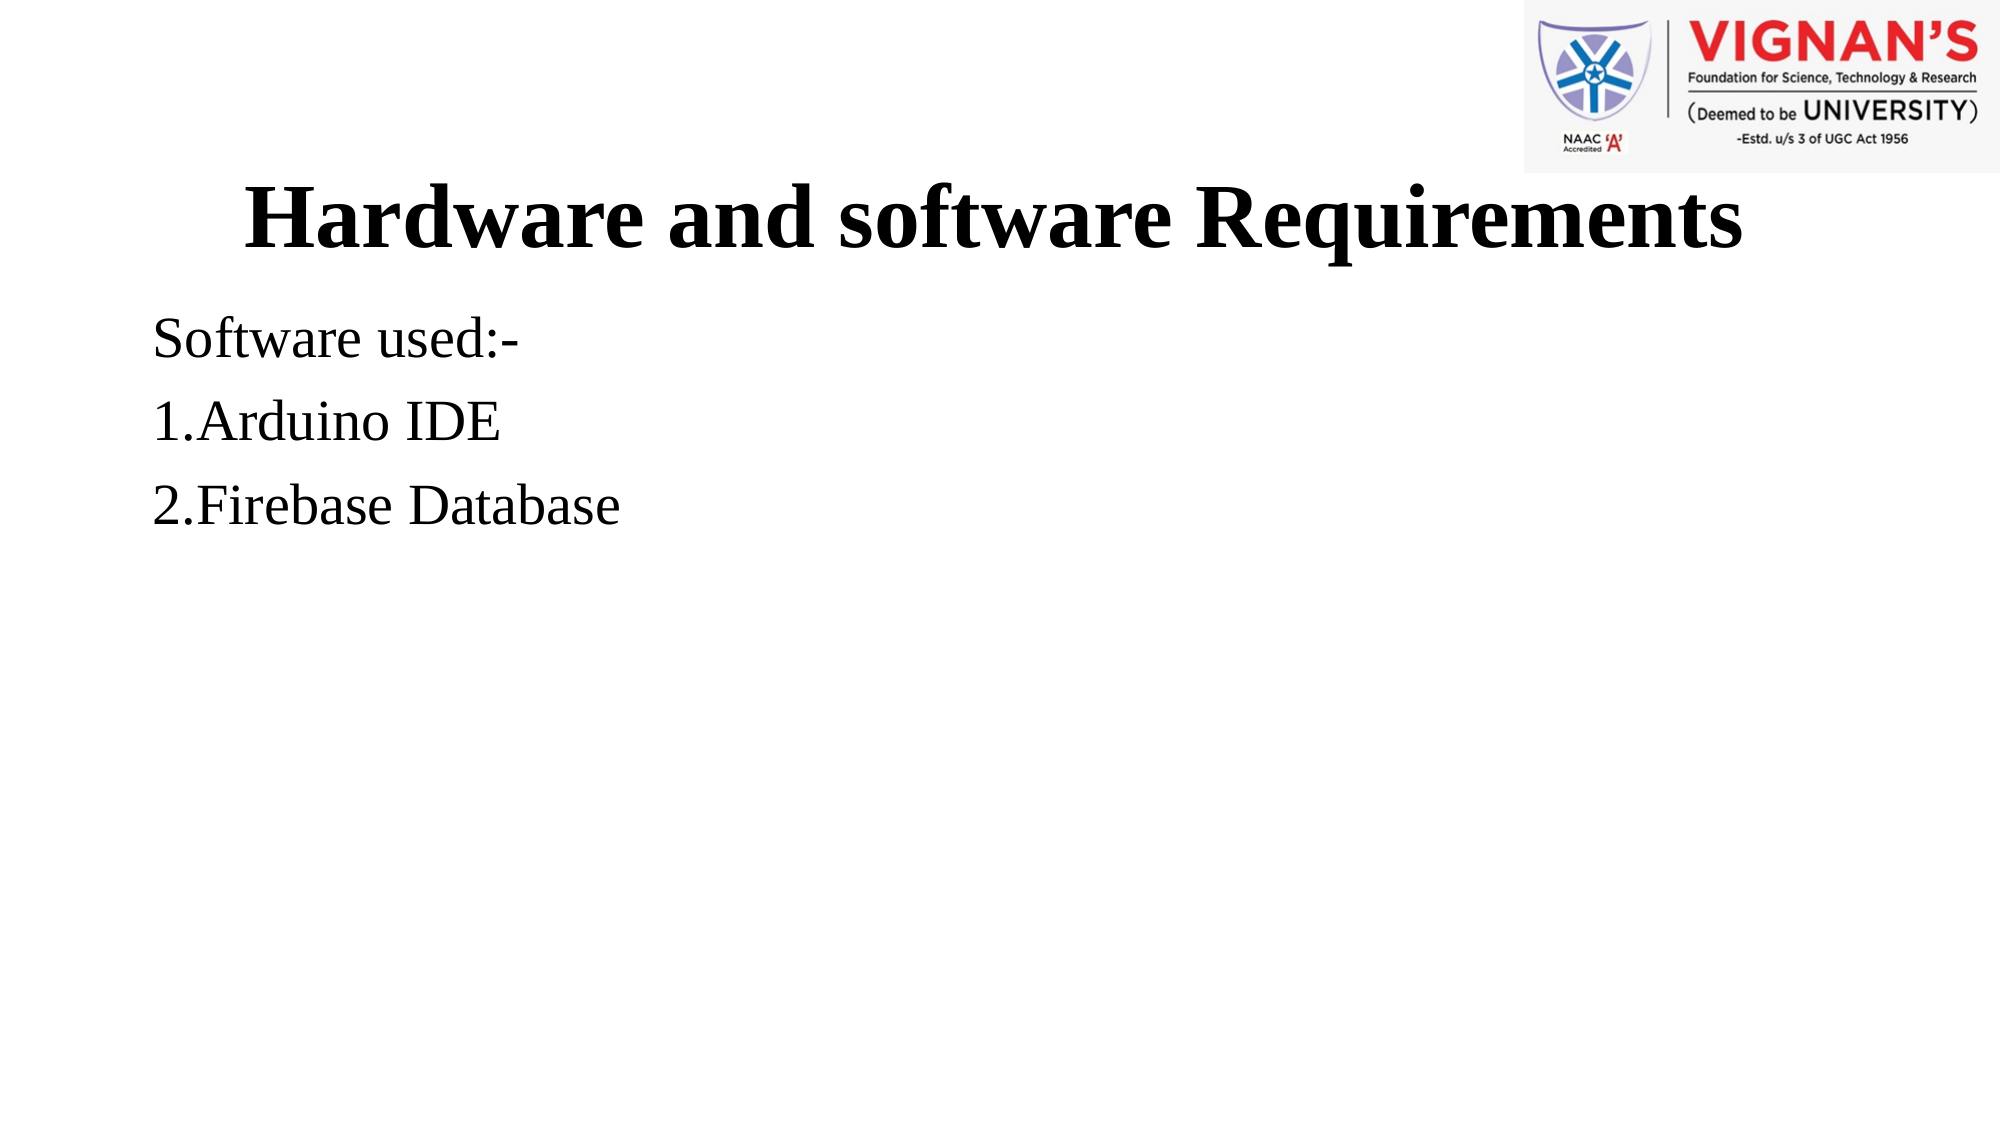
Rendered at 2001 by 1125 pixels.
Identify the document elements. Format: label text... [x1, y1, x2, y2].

list Software used:- 1.Arduino IDE 2.Firebase Database [137, 299, 1863, 1014]
picture [1524, 0, 2000, 173]
title Hardware and software Requirements [137, 59, 1863, 278]
